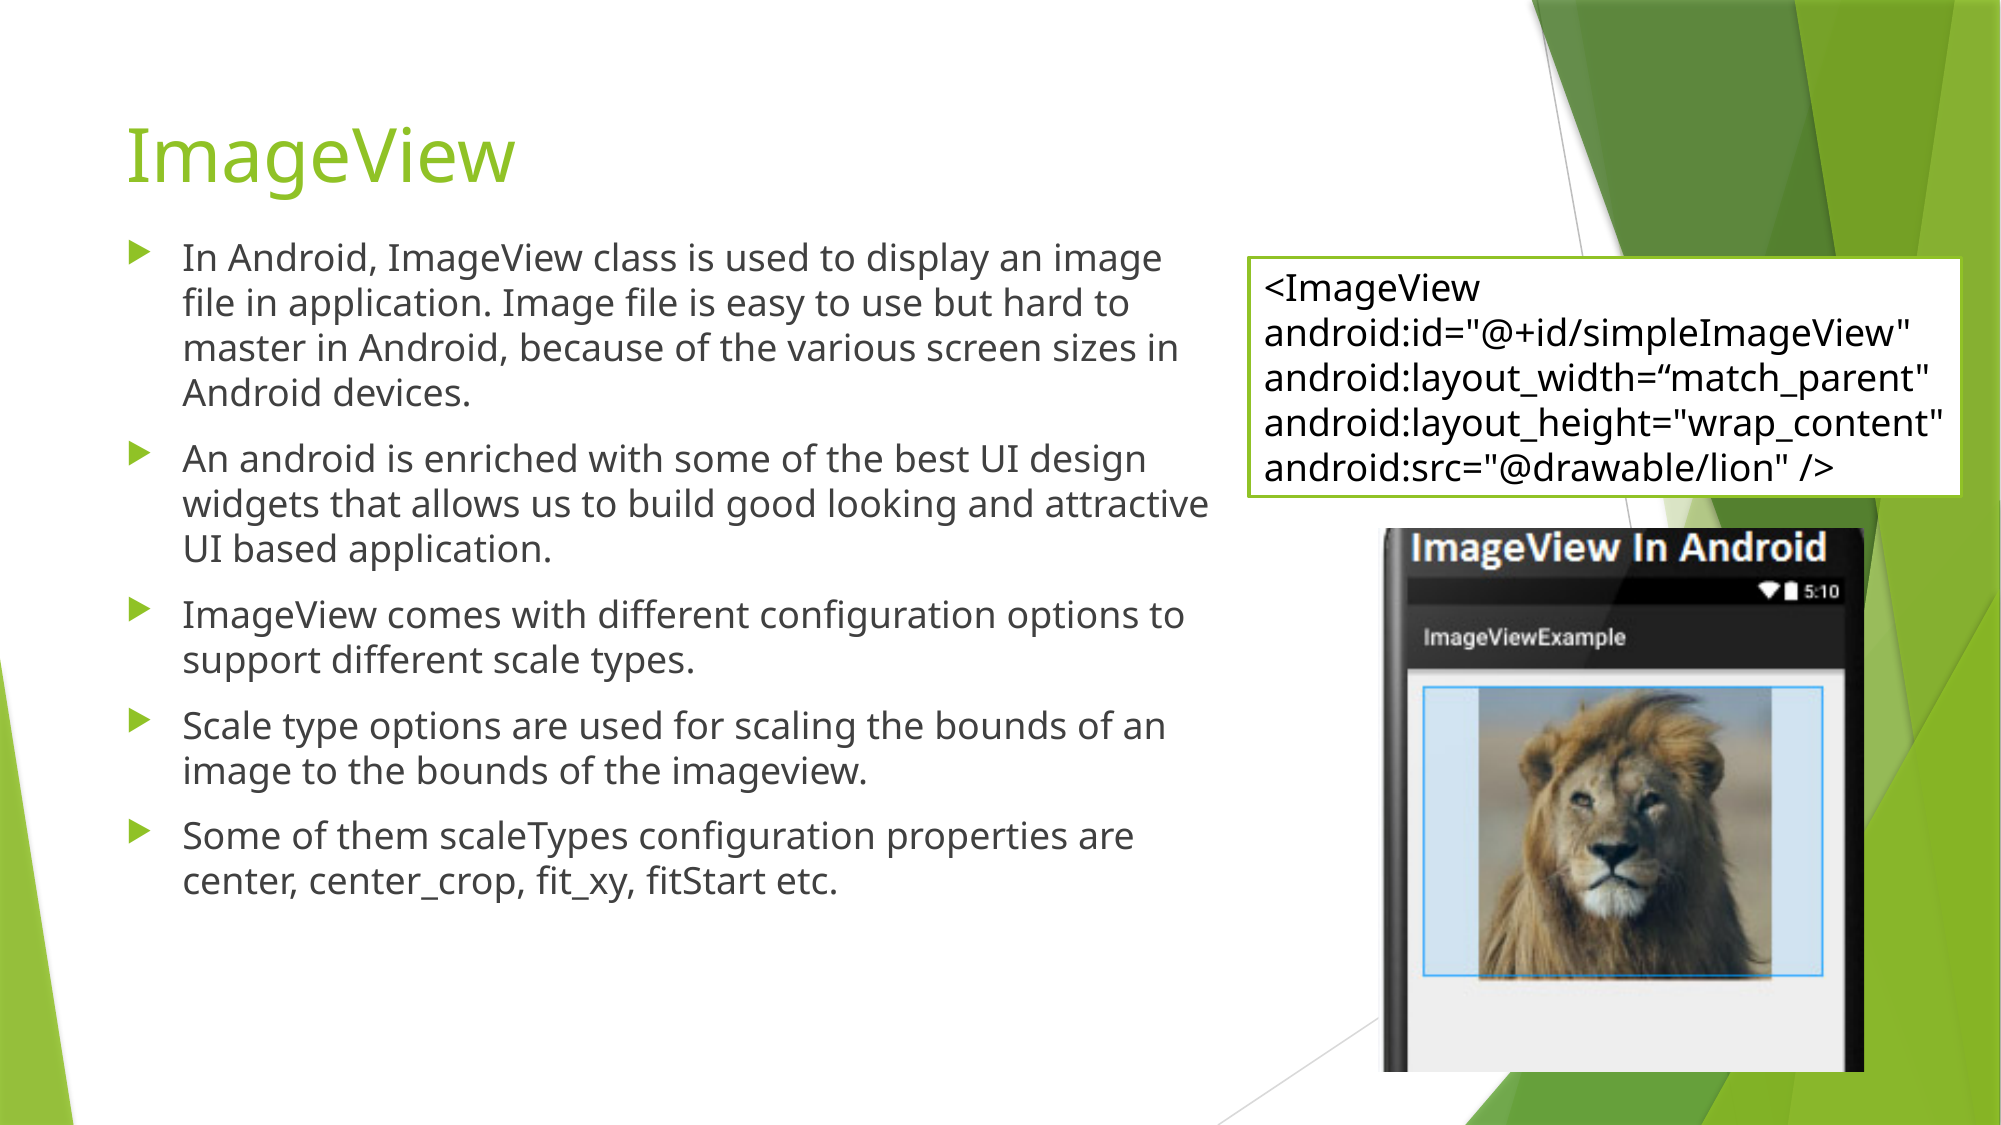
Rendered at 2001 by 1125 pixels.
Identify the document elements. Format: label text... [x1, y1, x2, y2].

text_box <ImageView android:id="@+id/simpleImageView" android:layout_width=“match_parent" android:layout_height="wrap_content" android:src="@drawable/lion" /> [1247, 256, 1963, 498]
title ImageView [111, 99, 1522, 317]
picture [1377, 527, 1865, 1073]
list In Android, ImageView class is used to display an image file in application. Image file is easy to use but hard to master in Android, because of the various screen sizes in Android devices. An android is enriched with some of the best UI design widgets that allows us to build good looking and attractive UI based application. ImageView comes with different configuration options to support different scale types. Scale type options are used for scaling the bounds of an image to the bounds of the imageview. Some of them scaleTypes configuration properties are center, center_crop, fit_xy, fitStart etc. [111, 226, 1234, 987]
